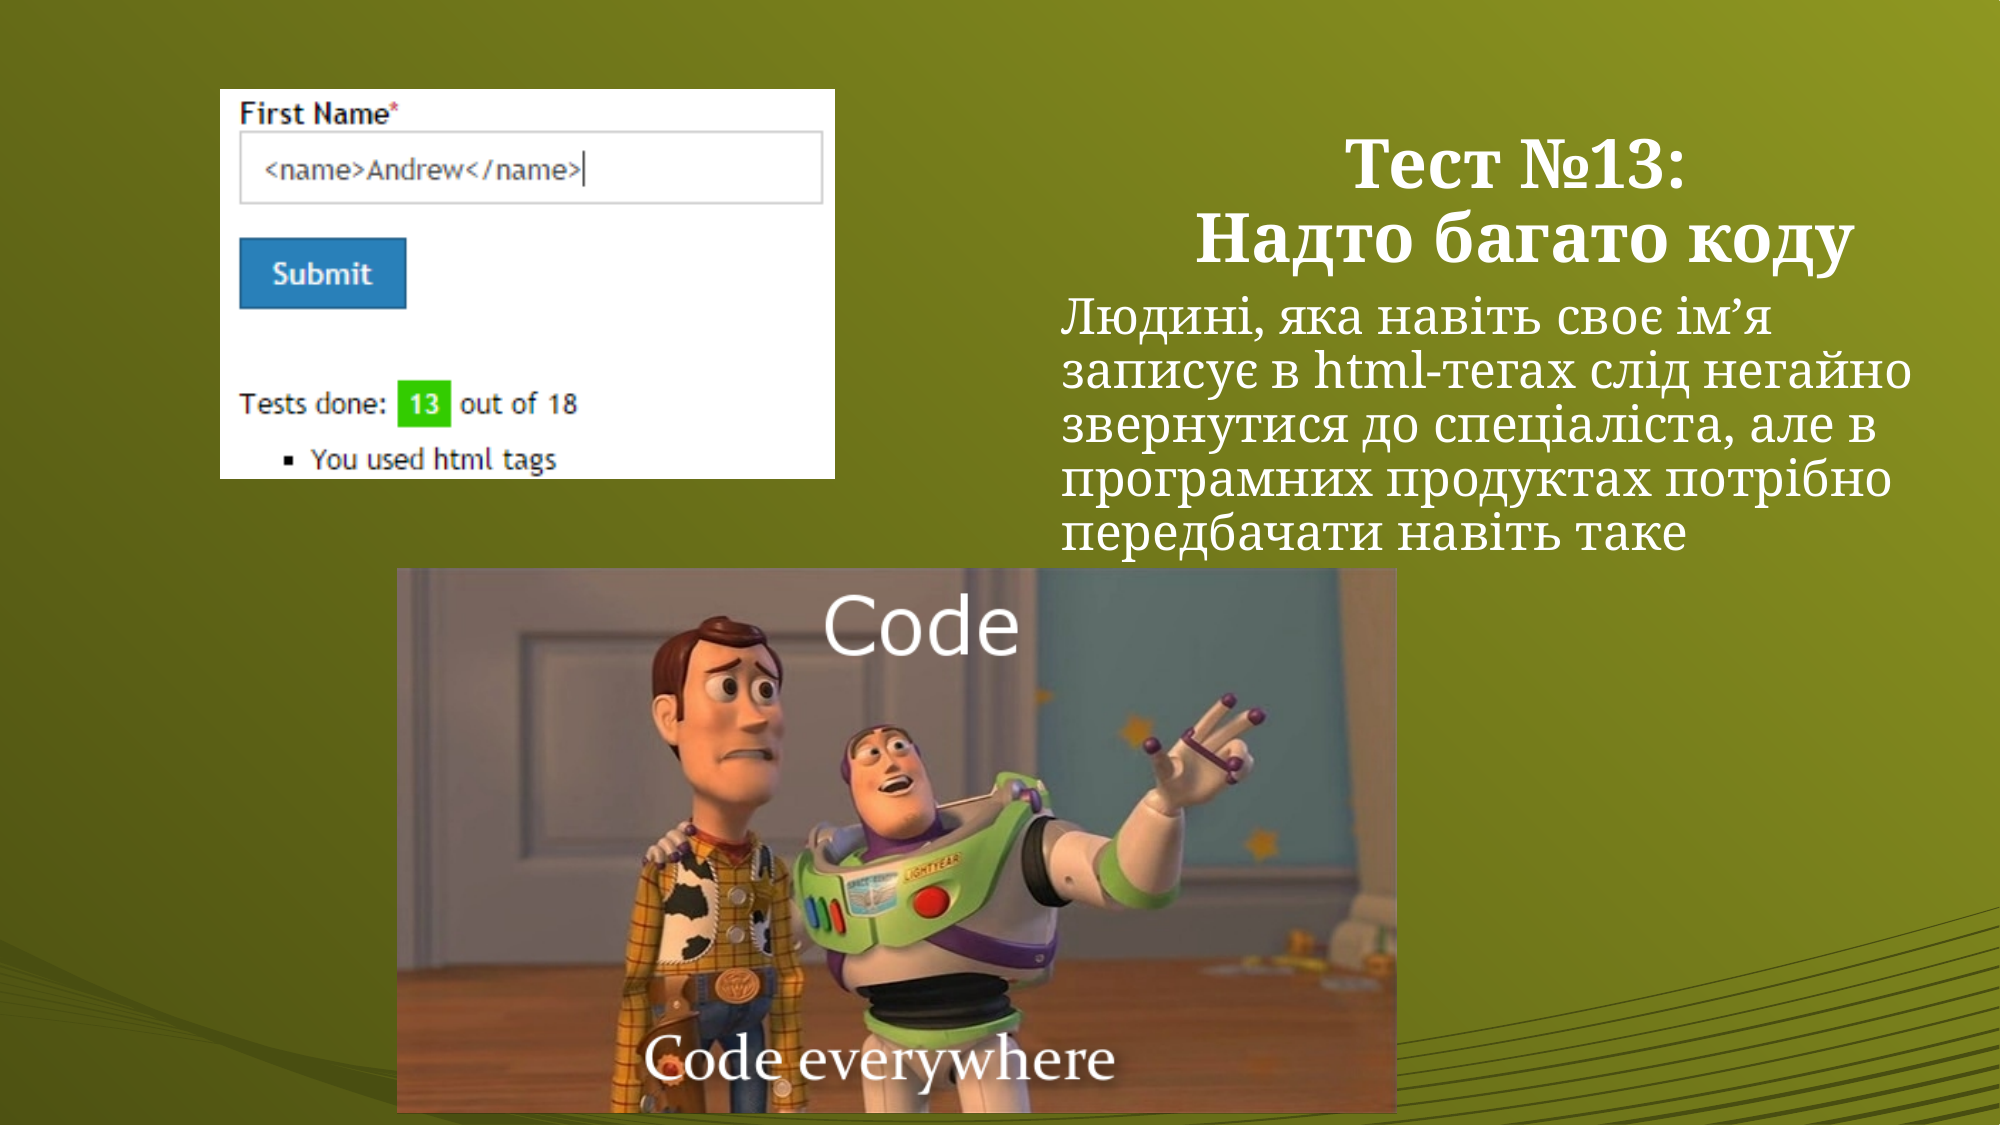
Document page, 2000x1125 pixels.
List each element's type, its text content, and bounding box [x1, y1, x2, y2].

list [396, 568, 1397, 1123]
title Тест №13: Надто багато коду [1141, 78, 1910, 284]
text_box Людині, яка навіть своє ім’я записує в html-тегах слід негайно звернутися до спеціаліста, але в програмних продуктах потрібно передбачати навіть таке [1046, 284, 1951, 569]
picture [219, 89, 835, 480]
